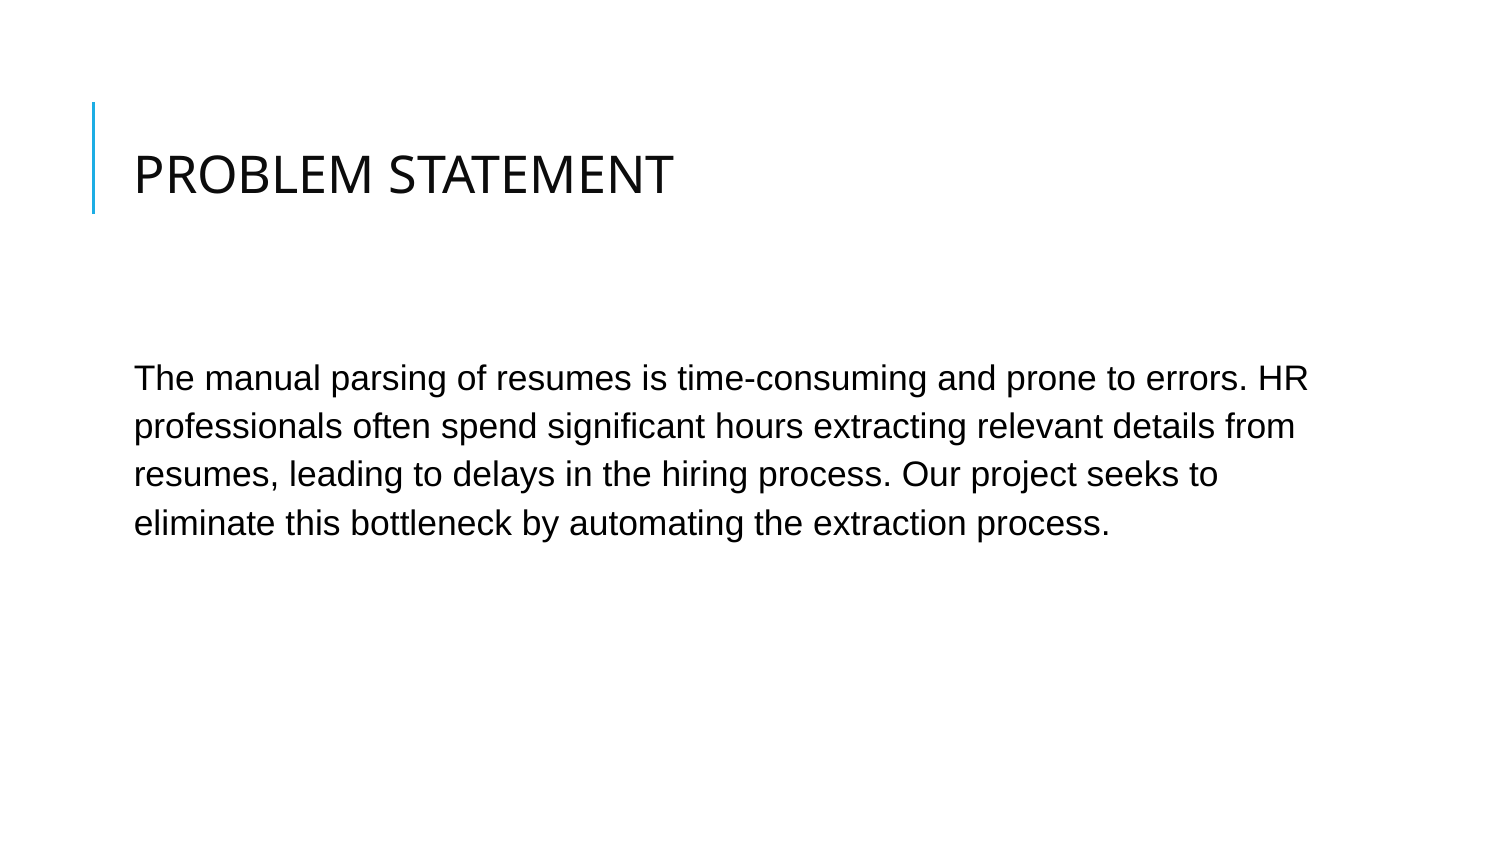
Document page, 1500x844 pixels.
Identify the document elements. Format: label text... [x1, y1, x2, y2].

title PROBLEM STATEMENT [131, 99, 698, 243]
text_box The manual parsing of resumes is time-consuming and prone to errors. HR professionals often spend significant hours extracting relevant details from resumes, leading to delays in the hiring process. Our project seeks to eliminate this bottleneck by automating the extraction process. [131, 346, 1335, 543]
